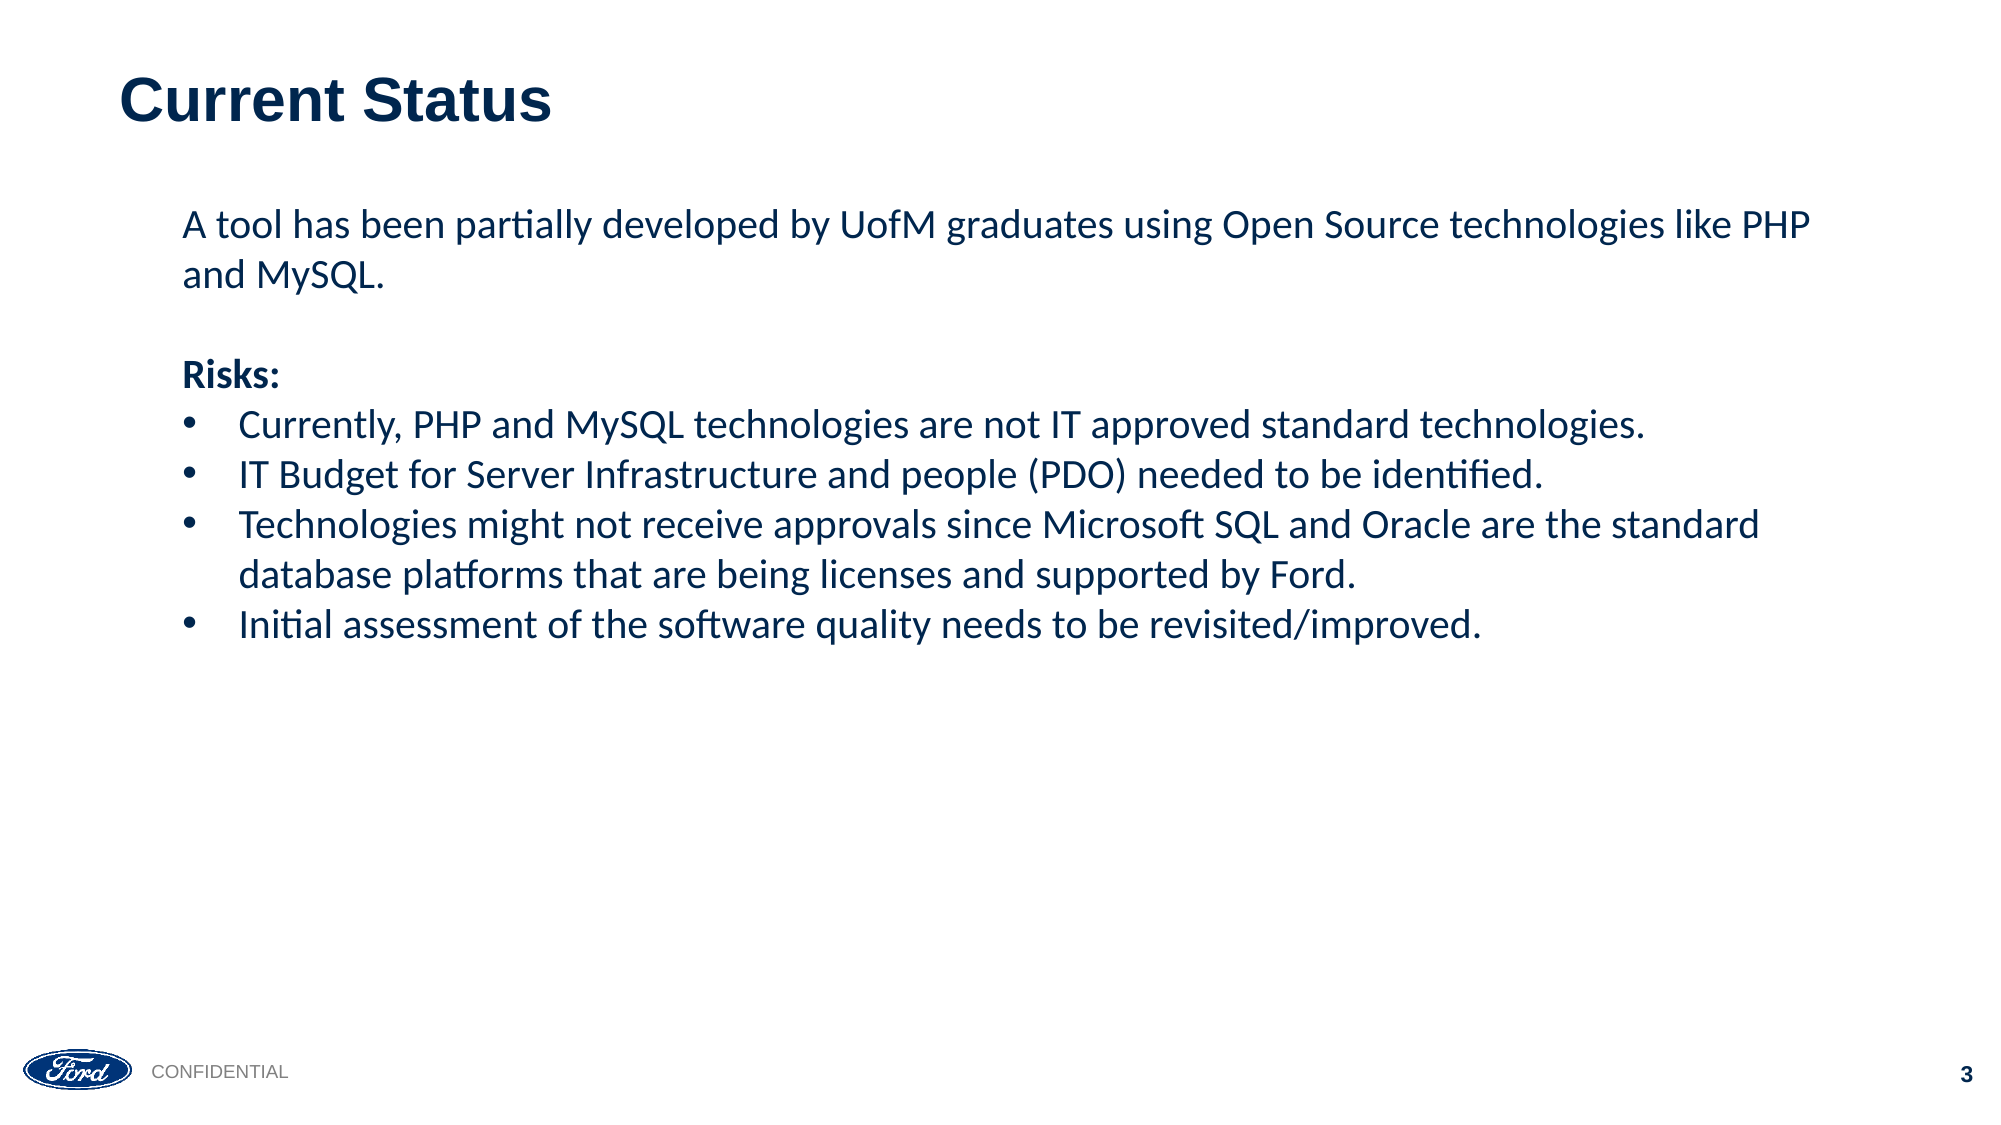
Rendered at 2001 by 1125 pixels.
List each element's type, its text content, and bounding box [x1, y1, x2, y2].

title Current Status [105, 60, 1883, 143]
picture [23, 1049, 132, 1090]
text_box A tool has been partially developed by UofM graduates using Open Source technologies like PHP and MySQL. Risks: Currently, PHP and MySQL technologies are not IT approved standard technologies. IT Budget for Server Infrastructure and people (PDO) needed to be identified. Technologies might not receive approvals since Microsoft SQL and Oracle are the standard database platforms that are being licenses and supported by Ford. Initial assessment of the software quality needs to be revisited/improved. [92, 189, 1883, 805]
